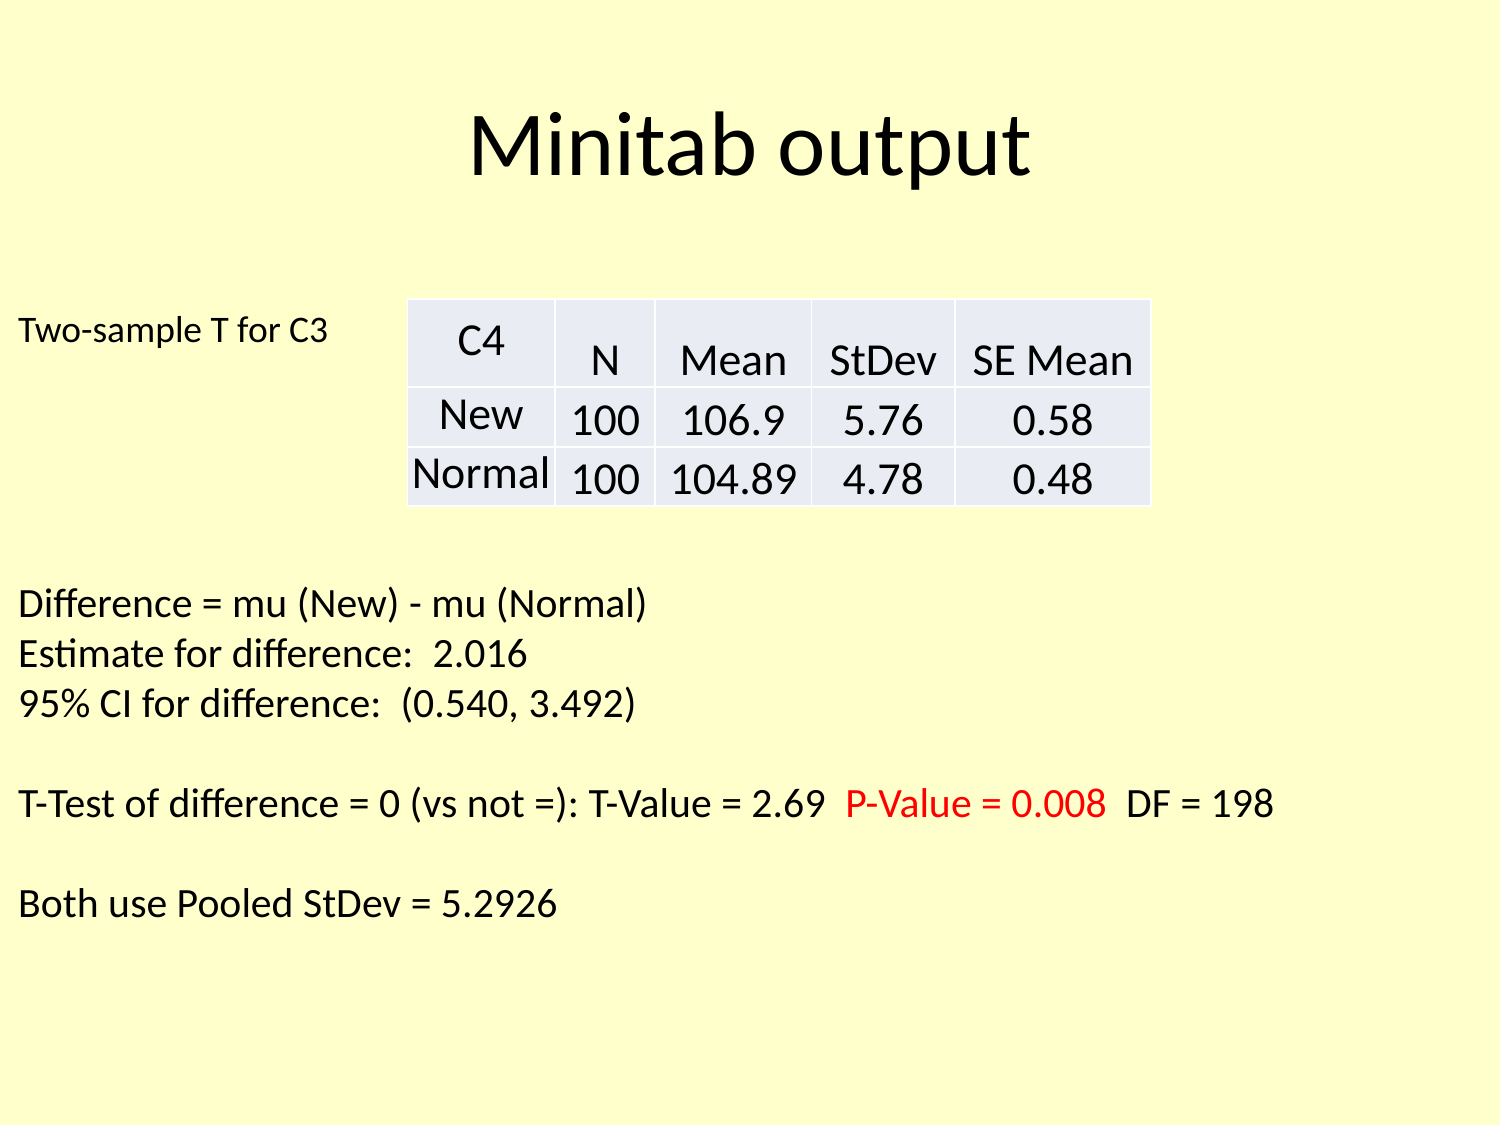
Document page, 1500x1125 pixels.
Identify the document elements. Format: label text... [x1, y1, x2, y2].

table_cell 4.78 [812, 448, 954, 505]
title Minitab output [75, 45, 1425, 233]
table_cell 0.48 [956, 448, 1150, 505]
table_header SE Mean [956, 300, 1150, 386]
table_cell 100 [556, 448, 654, 505]
table_cell 100 [556, 388, 654, 446]
table_header N [556, 300, 654, 386]
table_cell 104.89 [656, 448, 811, 505]
table_cell 0.58 [956, 388, 1150, 446]
table_header Mean [656, 300, 811, 386]
text_box Two-sample T for C3 Difference = mu (New) - mu (Normal) Estimate for difference: 2.016 95% CI for difference: (0.540, 3.492) T-Test of difference = 0 (vs not =): T-Value = 2.69 P-Value = 0.008 DF = 198 Both use Pooled StDev = 5.2926 [3, 208, 1365, 933]
table_cell 106.9 [656, 388, 811, 446]
table_header StDev [812, 300, 954, 386]
table_cell Normal [408, 448, 554, 505]
table_cell New [408, 388, 554, 446]
table_header C4 [408, 300, 554, 386]
table_cell 5.76 [812, 388, 954, 446]
